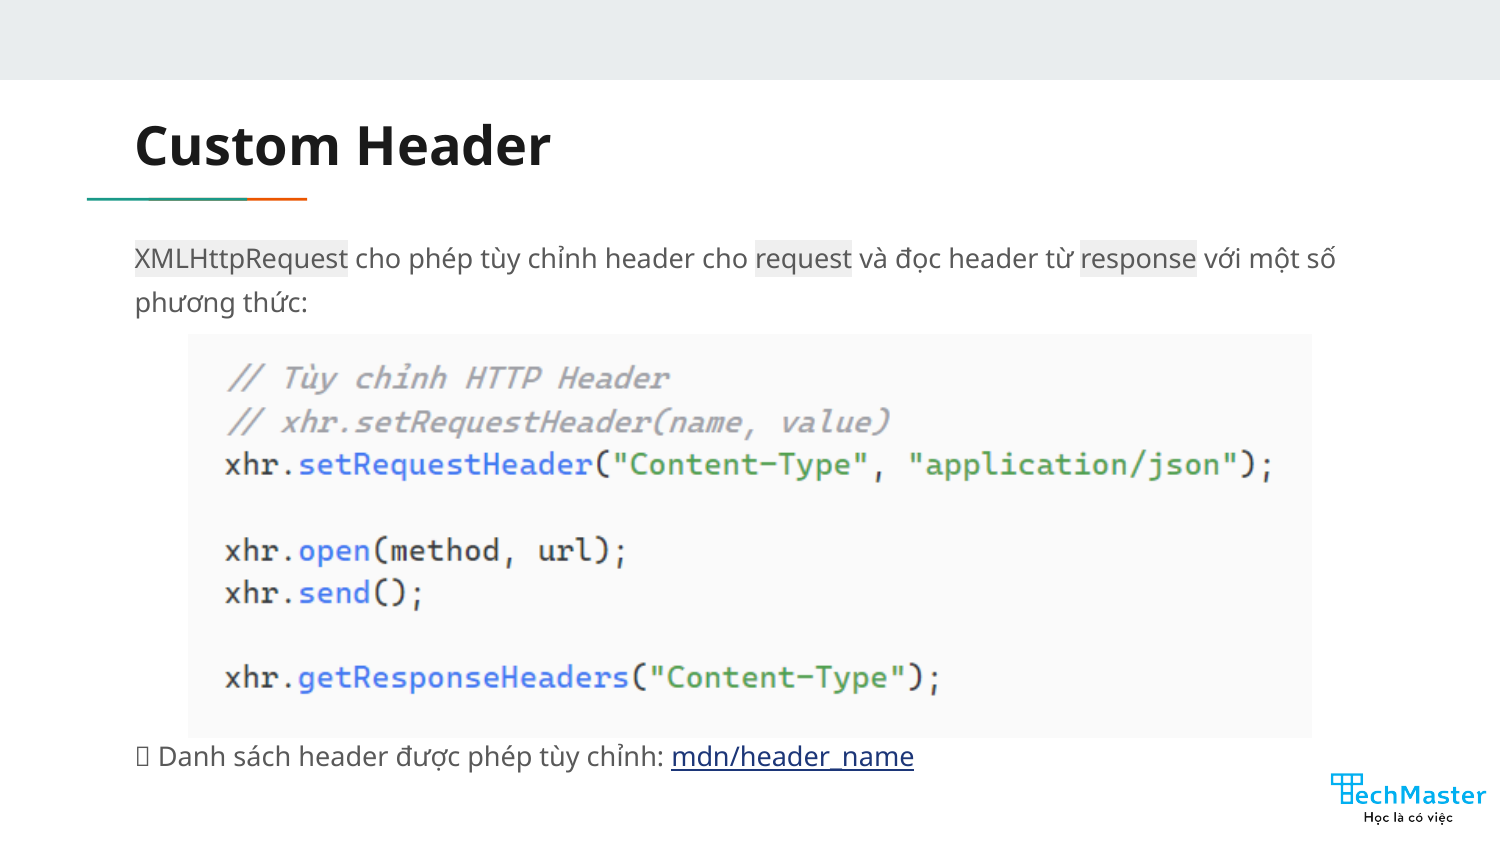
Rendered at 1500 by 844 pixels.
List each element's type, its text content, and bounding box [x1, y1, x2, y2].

title Custom Header [119, 95, 1381, 184]
picture [187, 334, 1312, 738]
picture [1329, 754, 1488, 844]
list XMLHttpRequest cho phép tùy chỉnh header cho request và đọc header từ response với một số phương thức: 💡 Danh sách header được phép tùy chỉnh: mdn/header_name [119, 215, 1381, 804]
